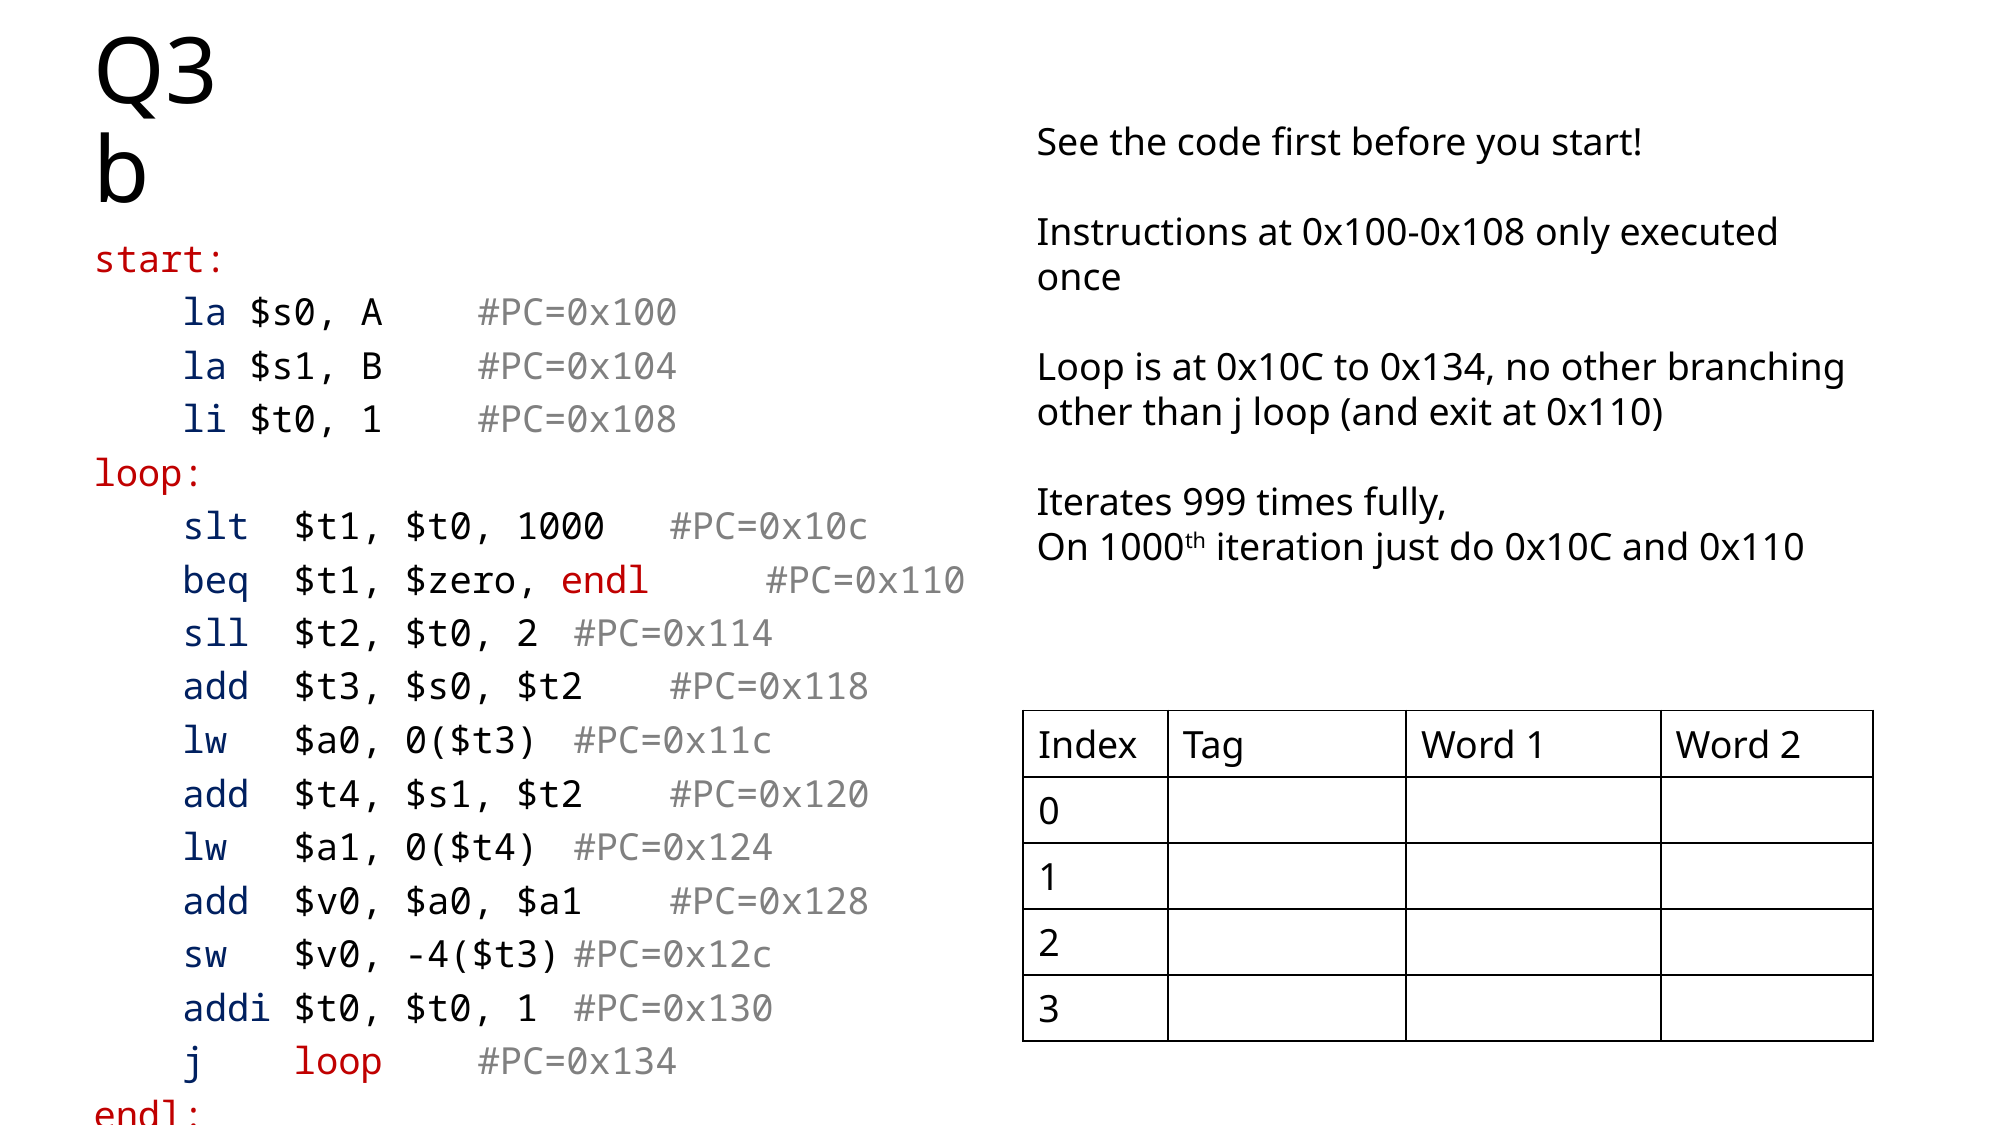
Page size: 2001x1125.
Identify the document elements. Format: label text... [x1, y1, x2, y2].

table_cell [1407, 844, 1660, 908]
title Q3b [78, 15, 289, 232]
list start: la $s0, A #PC=0x100 la $s1, B #PC=0x104 li $t0, 1 #PC=0x108 loop: slt $t1, $t0, 1000 #PC=0x10c beq $t1, $zero, endl #PC=0x110 sll $t2, $t0, 2 #PC=0x114 add $t3, $s0, $t2 #PC=0x118 lw $a0, 0($t3) #PC=0x11c add $t4, $s1, $t2 #PC=0x120 lw $a1, 0($t4) #PC=0x124 add $v0, $a0, $a1 #PC=0x128 sw $v0, -4($t3) #PC=0x12c addi $t0, $t0, 1 #PC=0x130 j loop #PC=0x134 endl: [78, 232, 988, 1125]
table_cell 2 [1024, 910, 1167, 974]
table_header Word 1 [1407, 711, 1660, 776]
table_cell [1407, 778, 1660, 842]
text_box See the code first before you start! Instructions at 0x100-0x108 only executed once Loop is at 0x10C to 0x134, no other branching other than j loop (and exit at 0x110) Iterates 999 times fully, On 1000th iteration just do 0x10C and 0x110 [1021, 110, 1872, 575]
table_header Tag [1169, 711, 1405, 776]
table_cell [1407, 976, 1660, 1040]
table_header Word 2 [1662, 711, 1872, 776]
table_header Index [1024, 711, 1167, 776]
table_cell 3 [1024, 976, 1167, 1040]
table_cell [1662, 844, 1872, 908]
table_cell [1662, 910, 1872, 974]
table_cell 1 [1024, 844, 1167, 908]
table_cell [1169, 844, 1405, 908]
table_cell [1169, 910, 1405, 974]
table_cell [1407, 910, 1660, 974]
table_cell 0 [1024, 778, 1167, 842]
table_cell [1169, 976, 1405, 1040]
table_cell [1169, 778, 1405, 842]
table_cell [1662, 976, 1872, 1040]
table_cell [1662, 778, 1872, 842]
